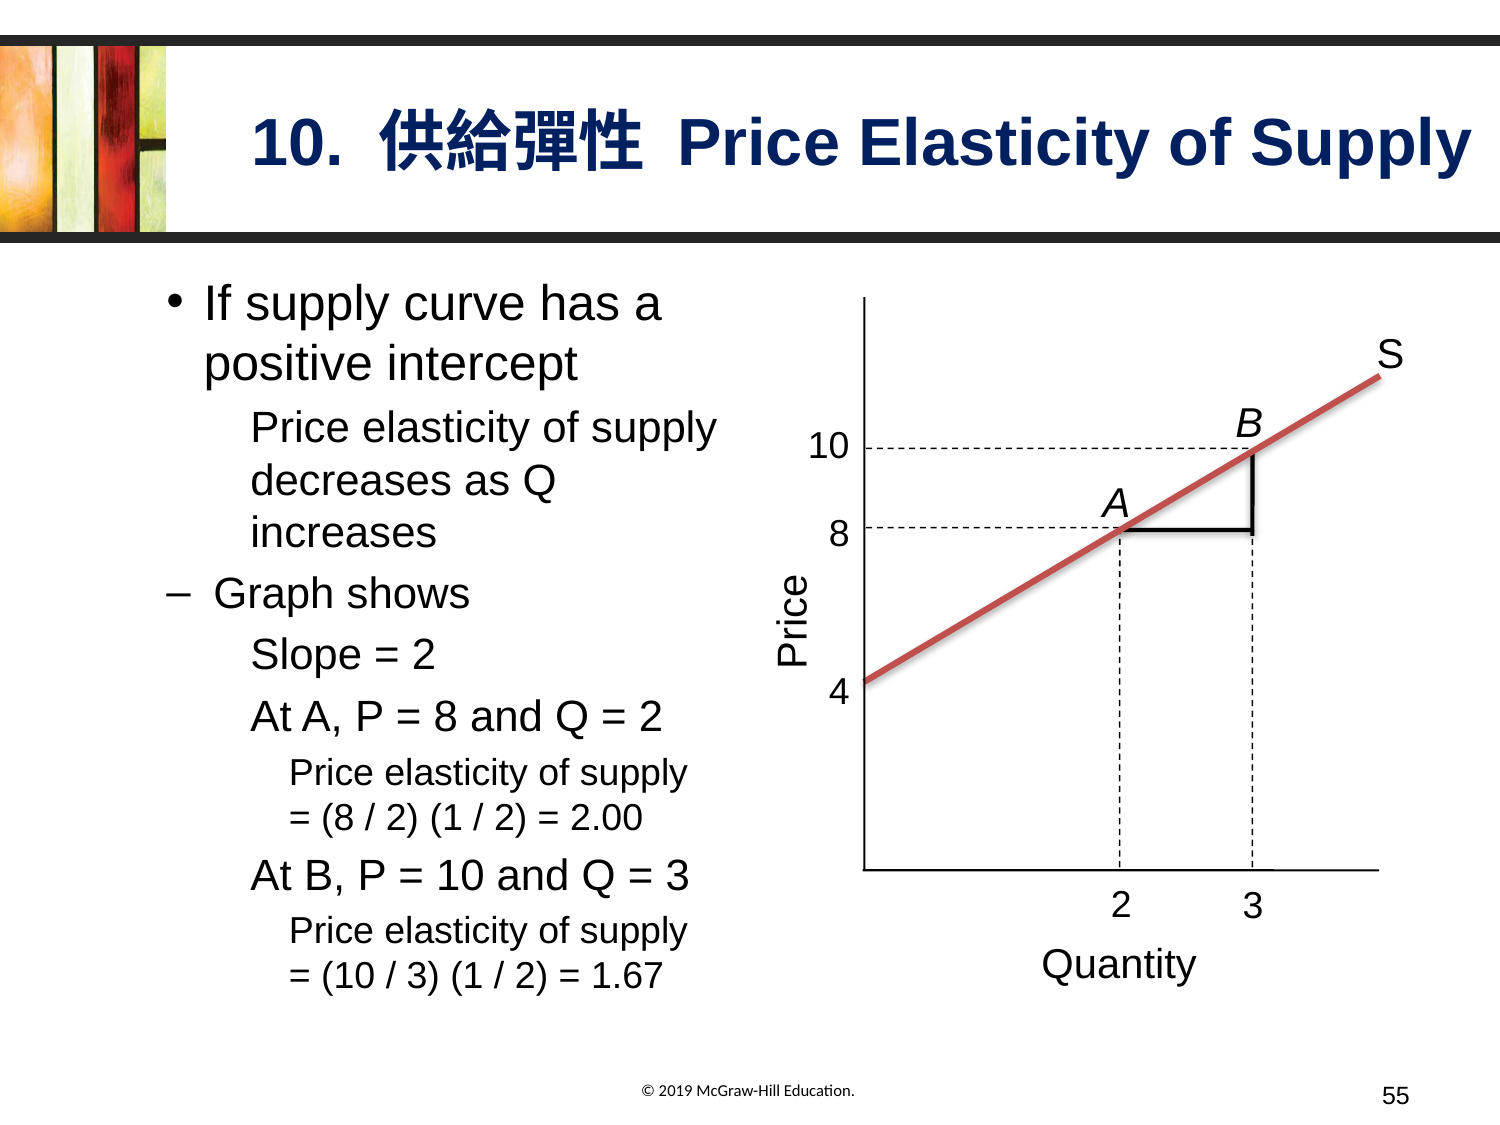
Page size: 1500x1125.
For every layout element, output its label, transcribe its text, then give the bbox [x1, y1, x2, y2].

text_box 10. 供給彈性 Price Elasticity of Supply [200, 42, 1500, 236]
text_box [765, 270, 1438, 995]
picture [0, 46, 166, 232]
footer © 2019 McGraw-Hill Education. [500, 1072, 1000, 1125]
list If supply curve has a positive intercept Price elasticity of supply decreases as Q increases Graph shows Slope = 2 At A, P = 8 and Q = 2 Price elasticity of supply = (8 / 2) (1 / 2) = 2.00 At B, P = 10 and Q = 3 Price elasticity of supply = (10 / 3) (1 / 2) = 1.67 [151, 262, 766, 1005]
slide_number 55 [1074, 1065, 1425, 1125]
